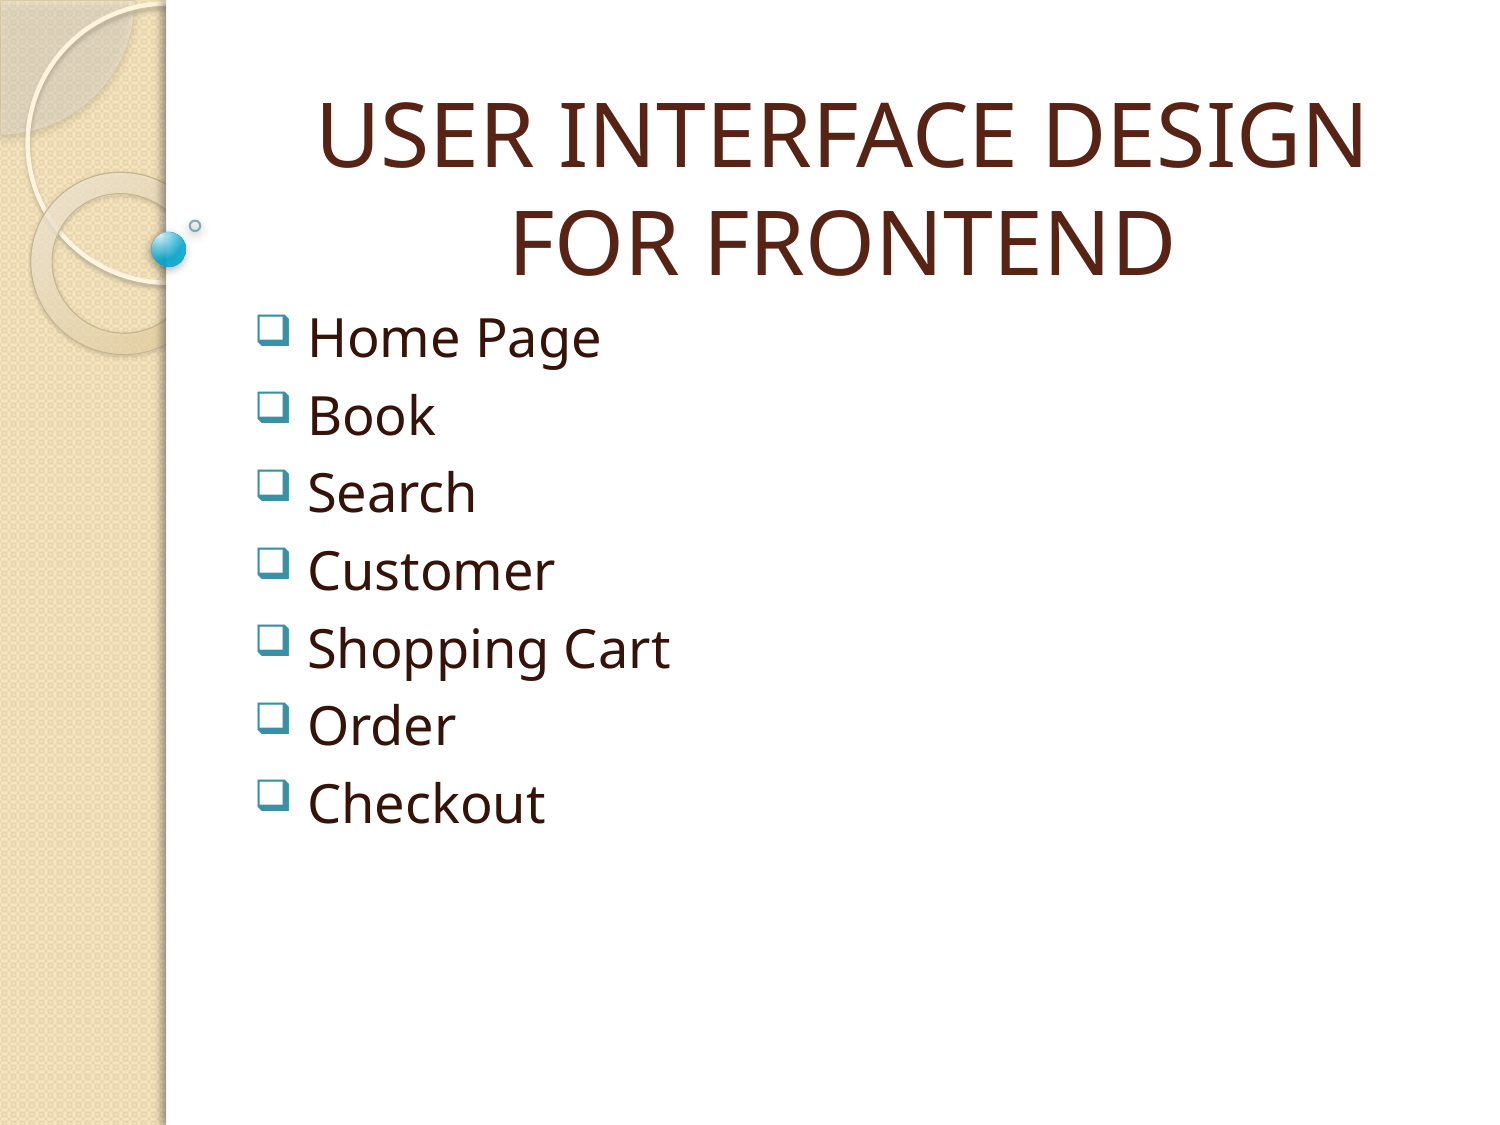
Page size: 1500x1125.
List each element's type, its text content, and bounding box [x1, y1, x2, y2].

title USER INTERFACE DESIGN FOR FRONTEND [234, 59, 1450, 301]
subtitle Home Page Book Search Customer Shopping Cart Order Checkout [234, 303, 1450, 975]
